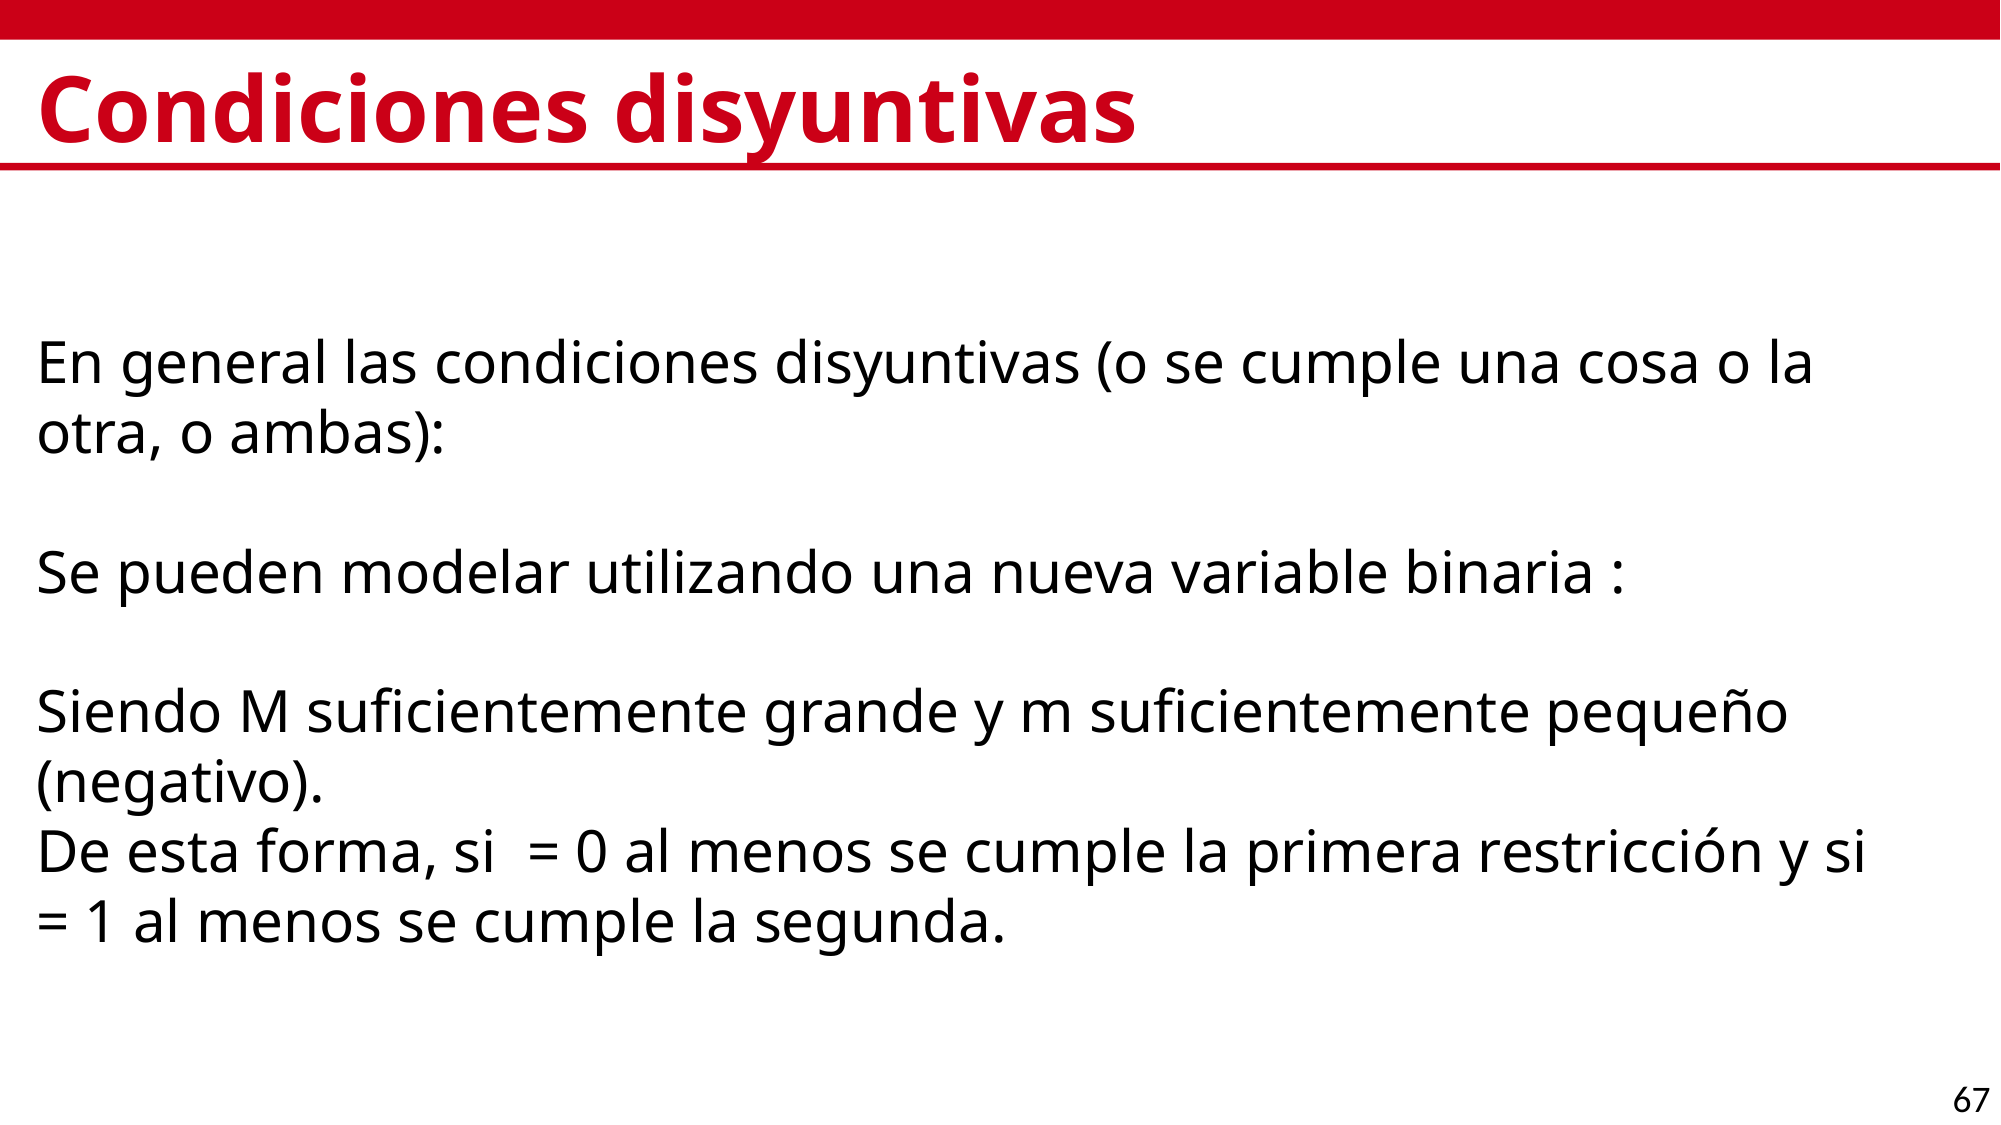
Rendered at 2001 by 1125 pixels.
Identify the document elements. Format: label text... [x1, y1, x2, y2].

slide_number 67 [1937, 1067, 2000, 1125]
title Condiciones disyuntivas [36, 57, 1964, 168]
